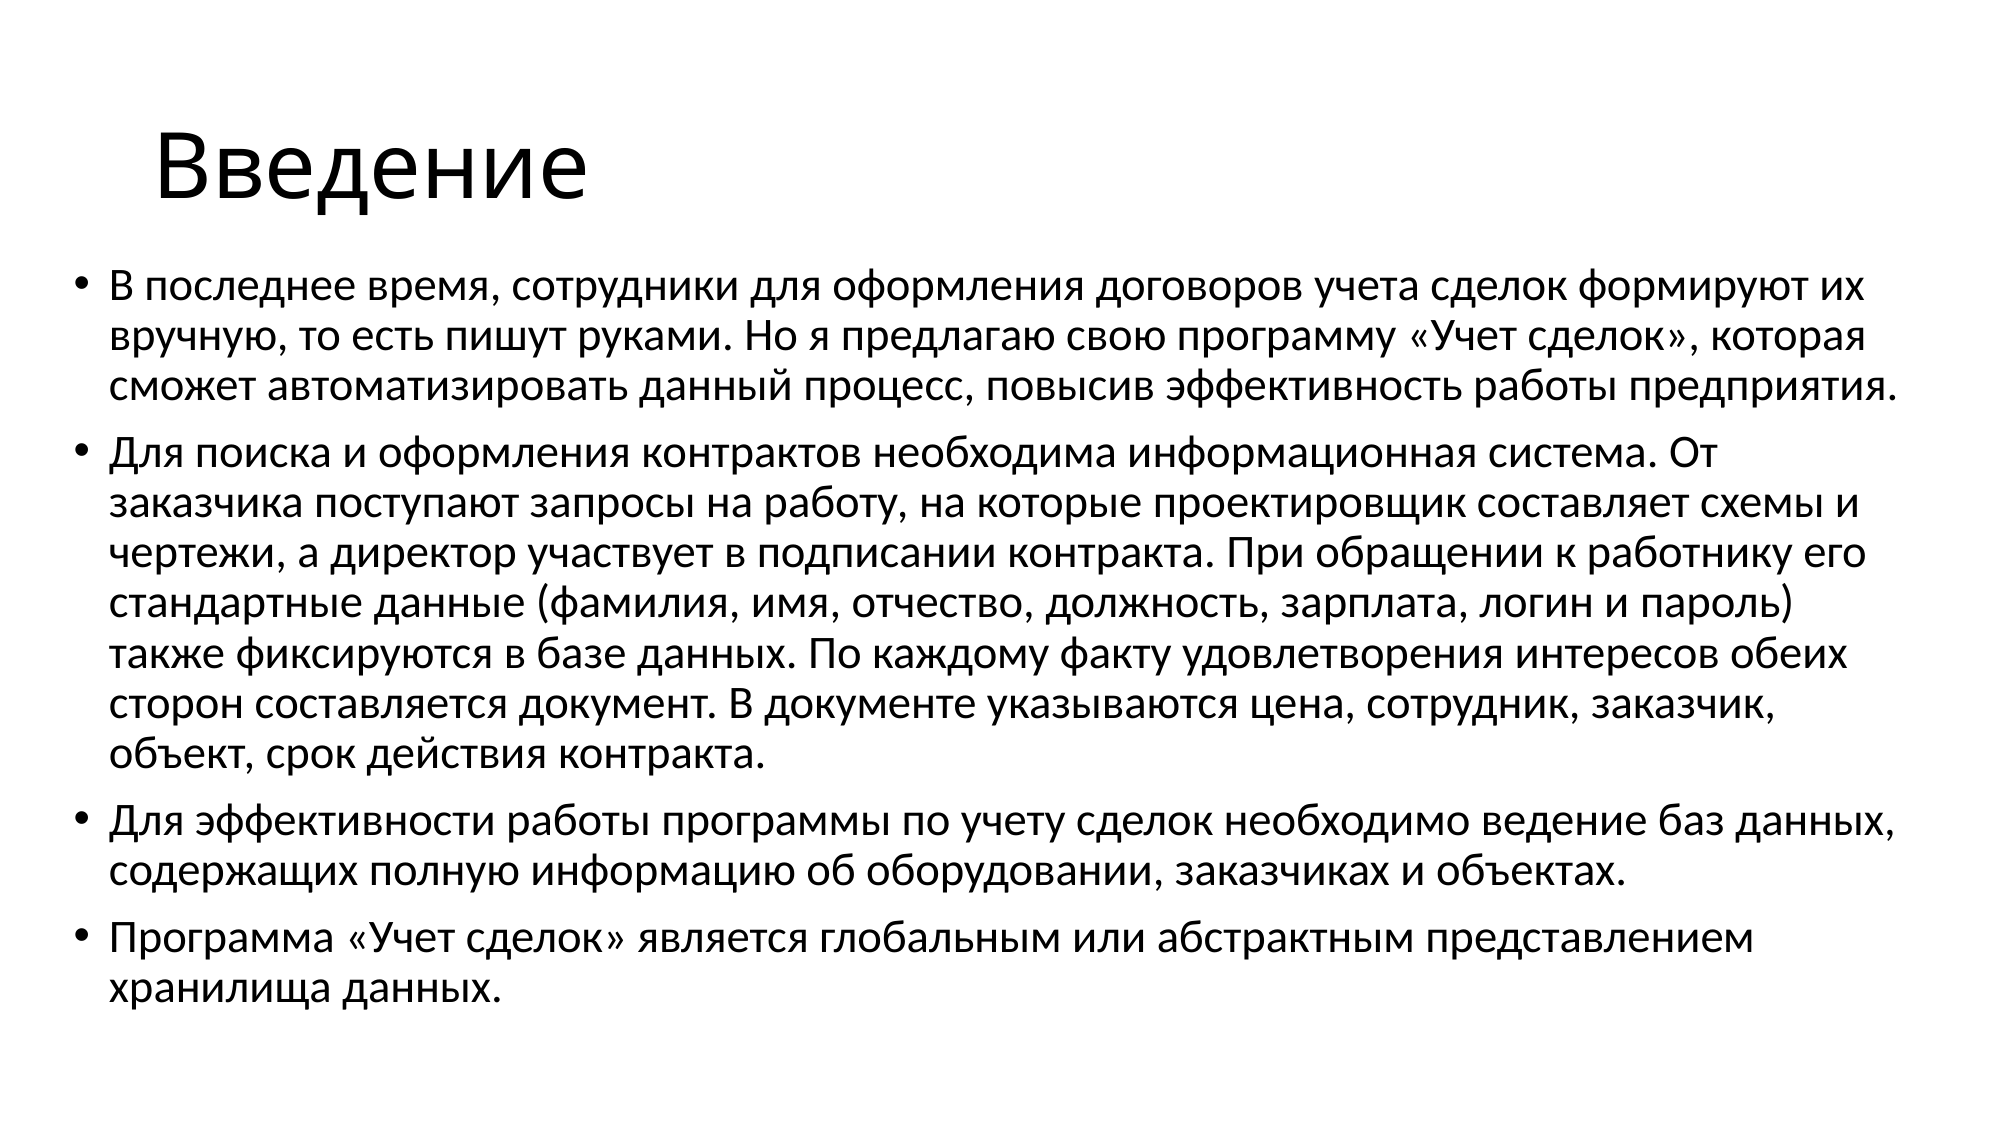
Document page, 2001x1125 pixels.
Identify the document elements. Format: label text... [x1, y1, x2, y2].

title Введение [137, 59, 1863, 252]
list В последнее время, сотрудники для оформления договоров учета сделок формируют их вручную, то есть пишут руками. Но я предлагаю свою программу «Учет сделок», которая сможет автоматизировать данный процесс, повысив эффективность работы предприятия. Для поиска и оформления контрактов необходима информационная система. От заказчика поступают запросы на работу, на которые проектировщик составляет схемы и чертежи, а директор участвует в подписании контракта. При обращении к работнику его стандартные данные (фамилия, имя, отчество, должность, зарплата, логин и пароль) также фиксируются в базе данных. По каждому факту удовлетворения интересов обеих сторон составляется документ. В документе указываются цена, сотрудник, заказчик, объект, срок действия контракта. Для эффективности работы программы по учету сделок необходимо ведение баз данных, содержащих полную информацию об оборудовании, заказчиках и объектах. Программа «Учет сделок» является глобальным или абстрактным представлением хранилища данных. [58, 252, 1938, 1067]
